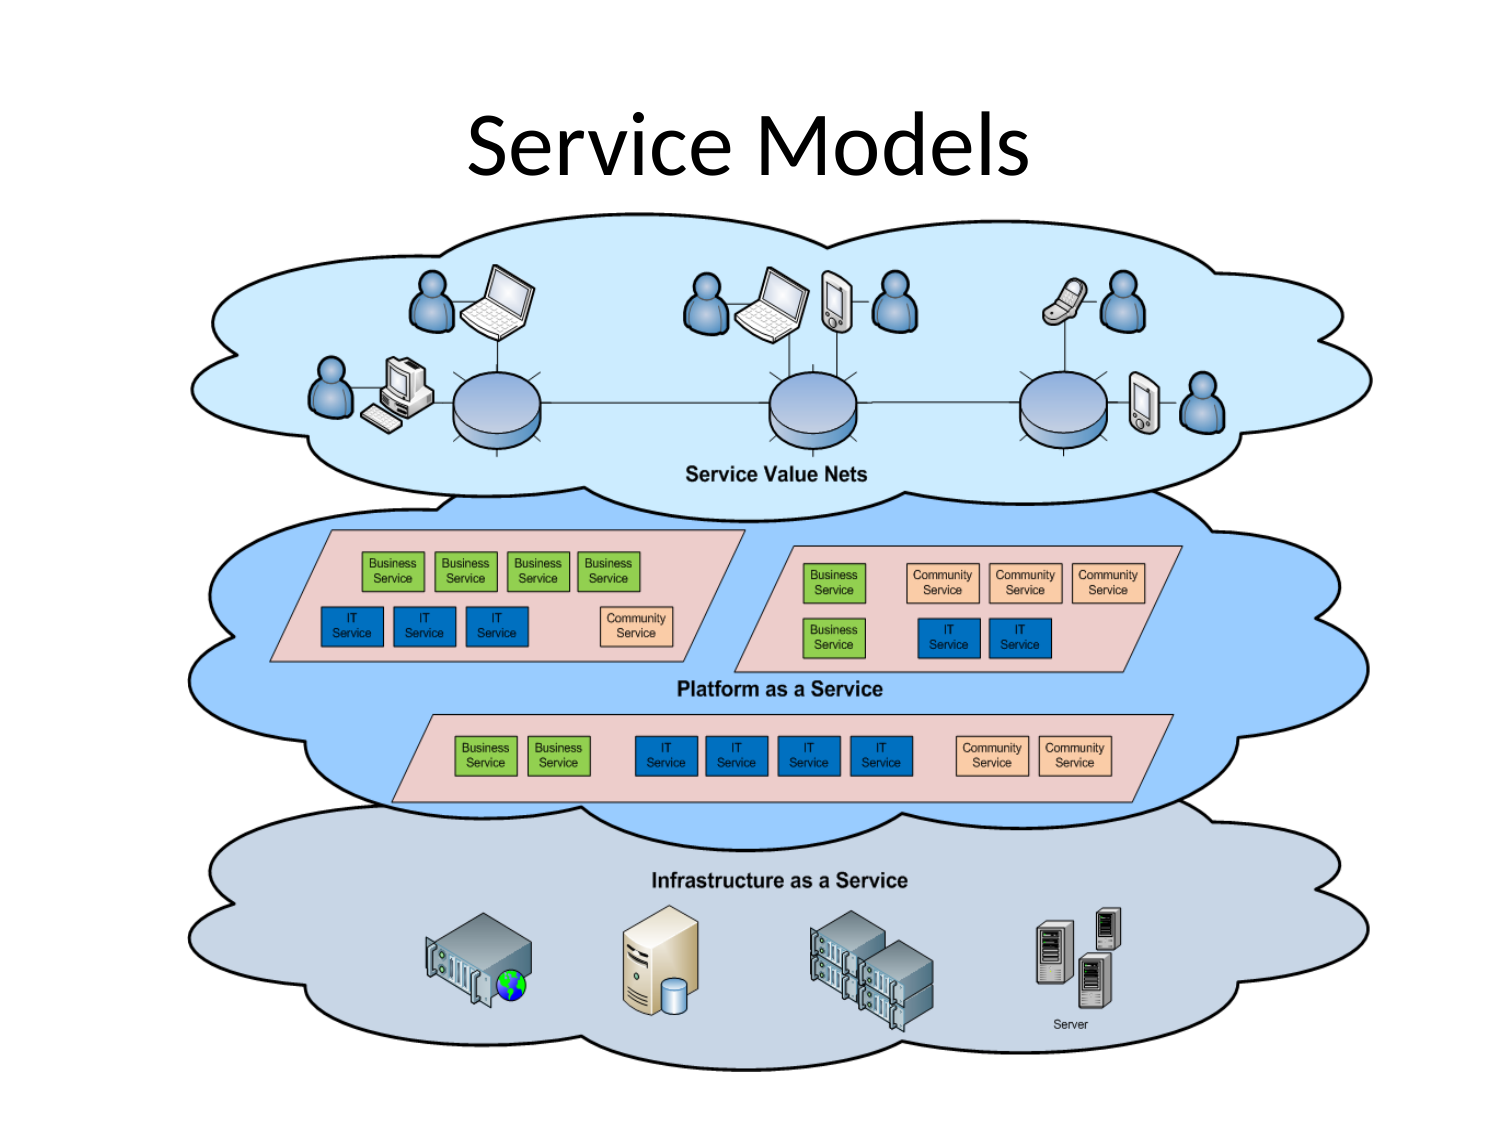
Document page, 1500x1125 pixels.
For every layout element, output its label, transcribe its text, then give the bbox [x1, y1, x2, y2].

picture [187, 212, 1373, 1072]
title Service Models [75, 45, 1425, 233]
